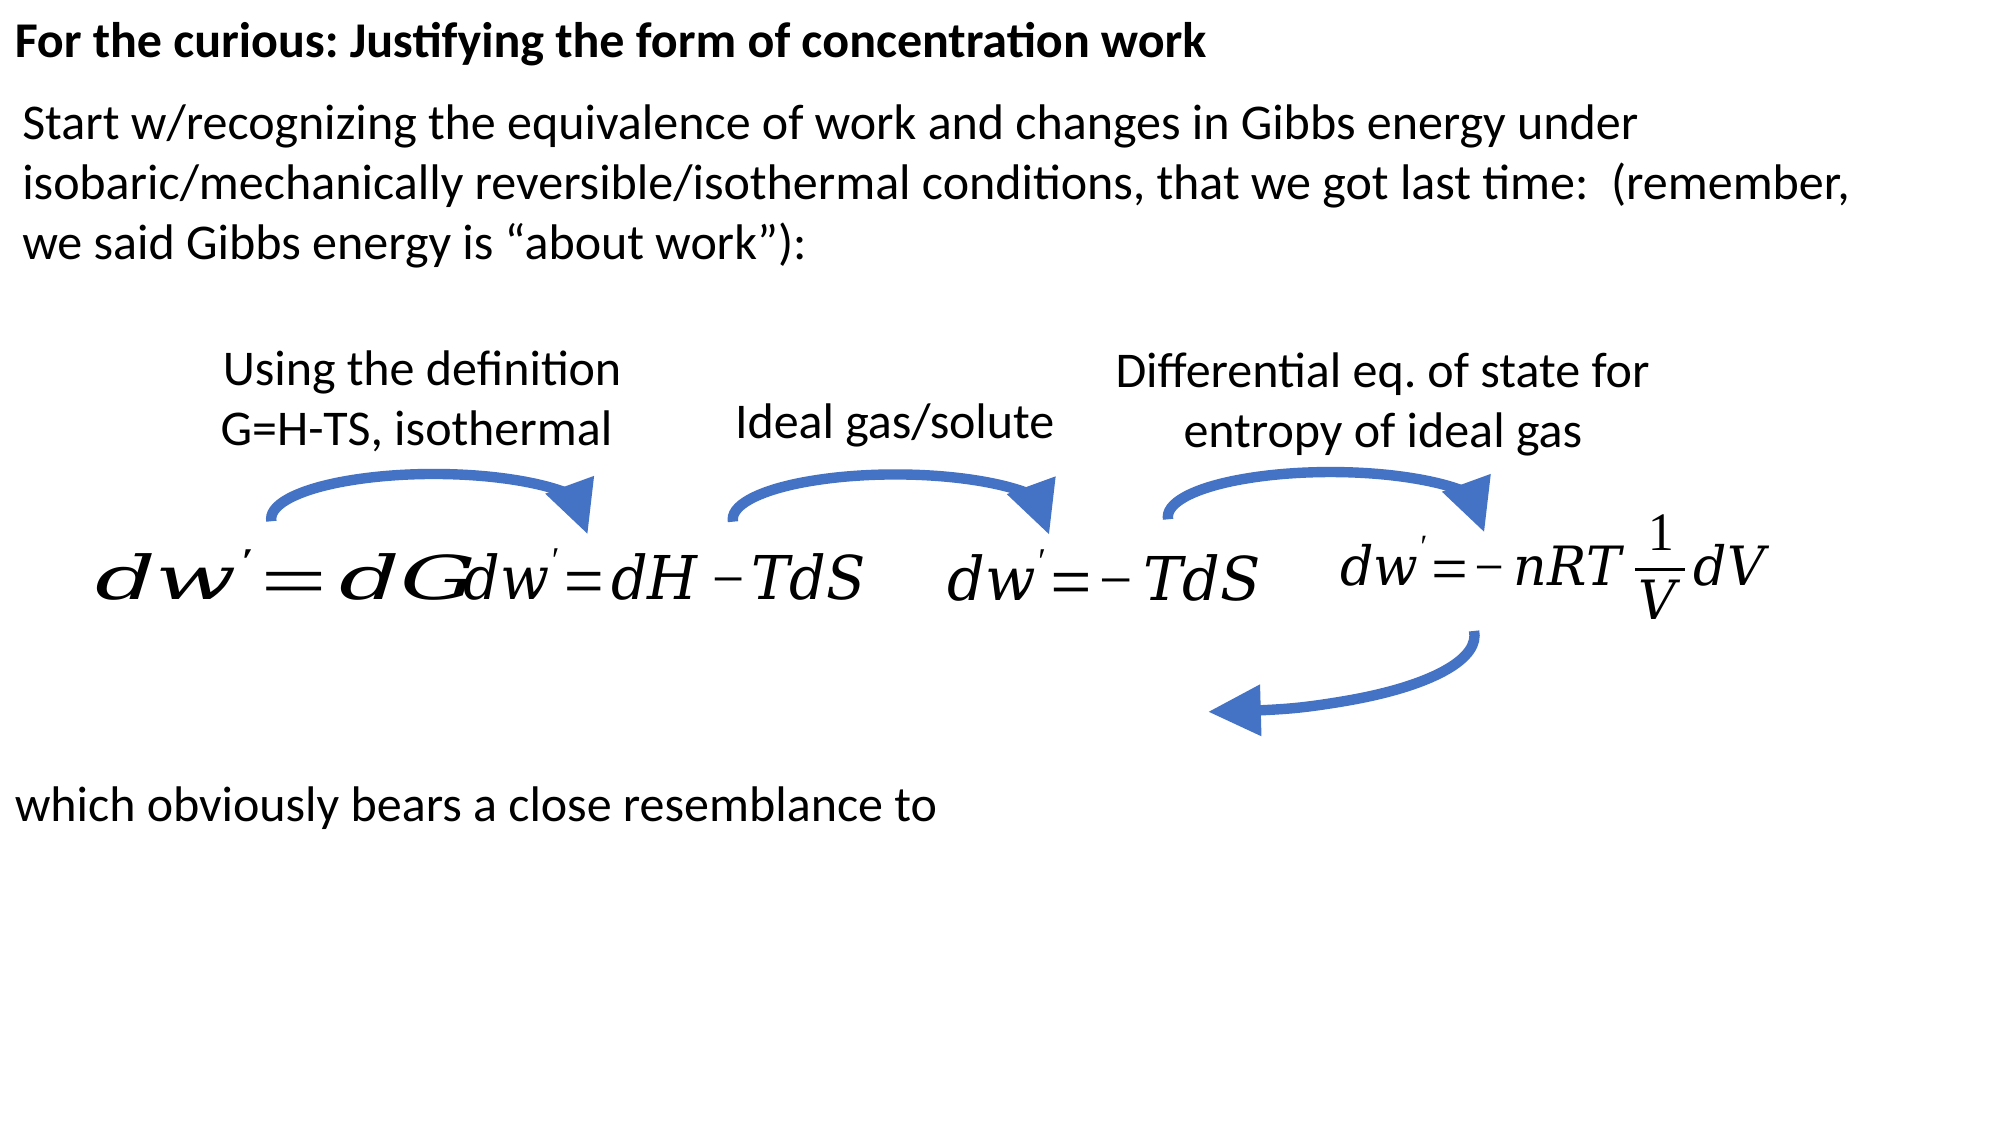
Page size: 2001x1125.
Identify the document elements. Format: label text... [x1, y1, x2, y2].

text_box For the curious: Justifying the form of concentration work [0, 0, 1316, 75]
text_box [0, 328, 1964, 1043]
